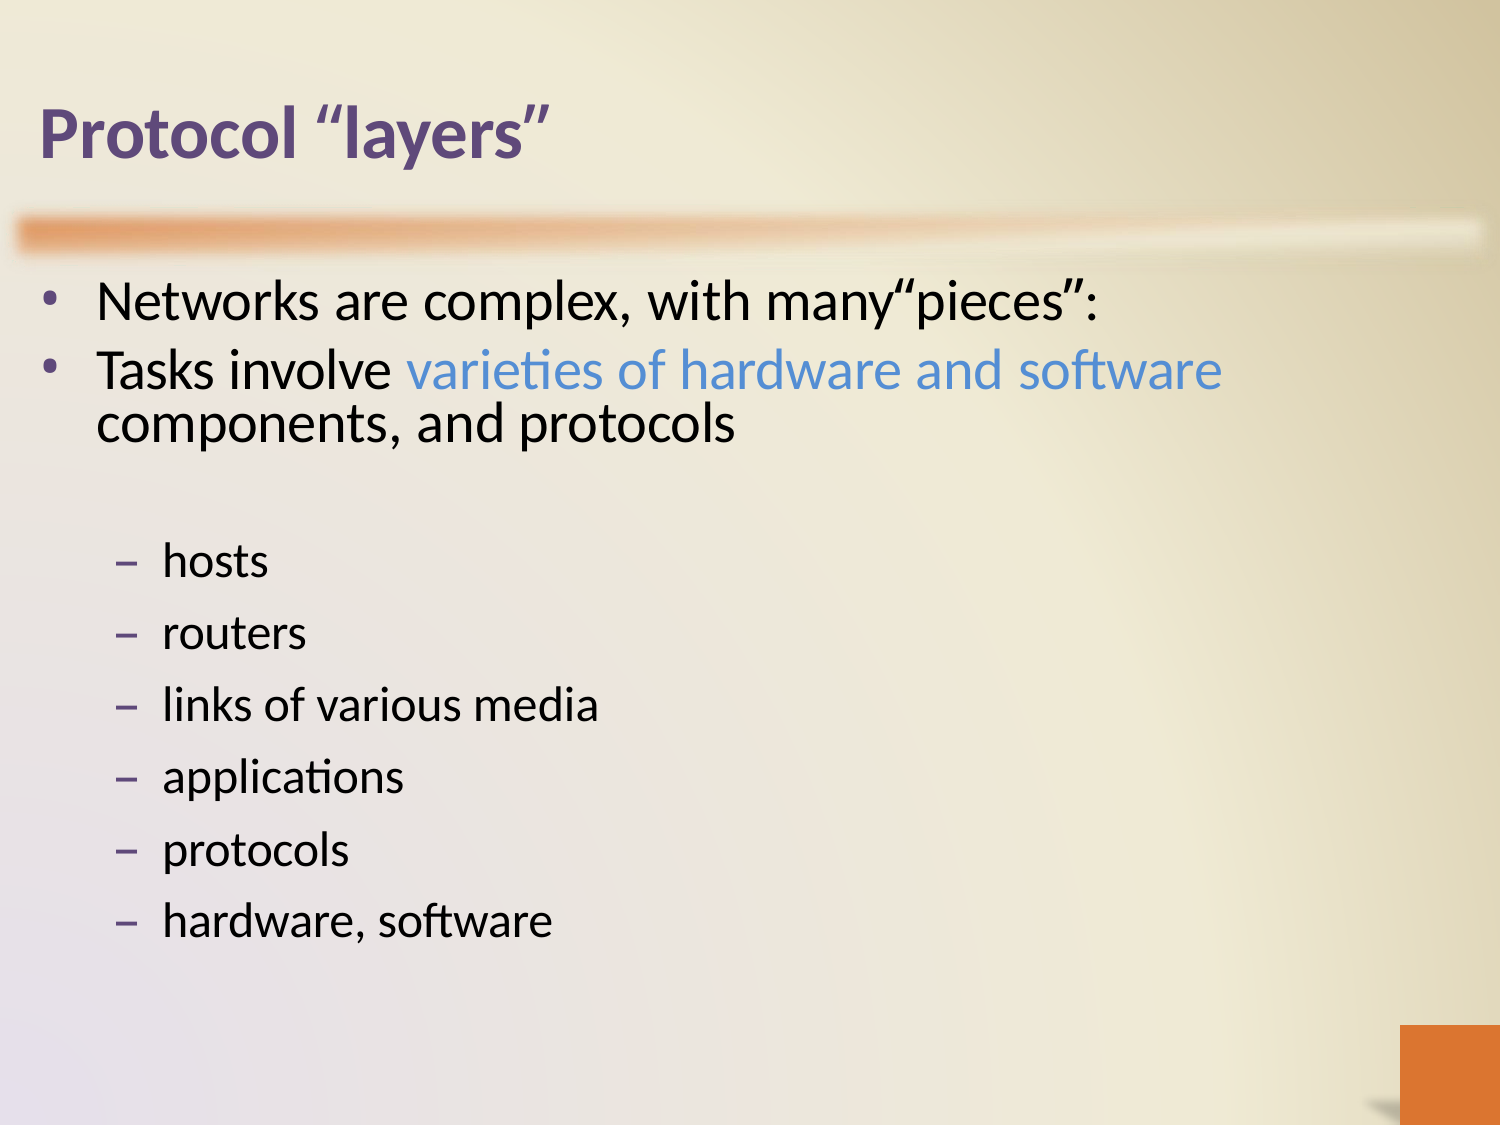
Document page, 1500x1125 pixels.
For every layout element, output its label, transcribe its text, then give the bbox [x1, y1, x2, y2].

text_box Networks are complex, with many“pieces”: Tasks involve varieties of hardware and software components, and protocols hosts routers links of various media applications protocols hardware, software [37, 261, 1241, 948]
picture [0, 0, 1500, 1125]
title Protocol “layers” [37, 80, 579, 261]
